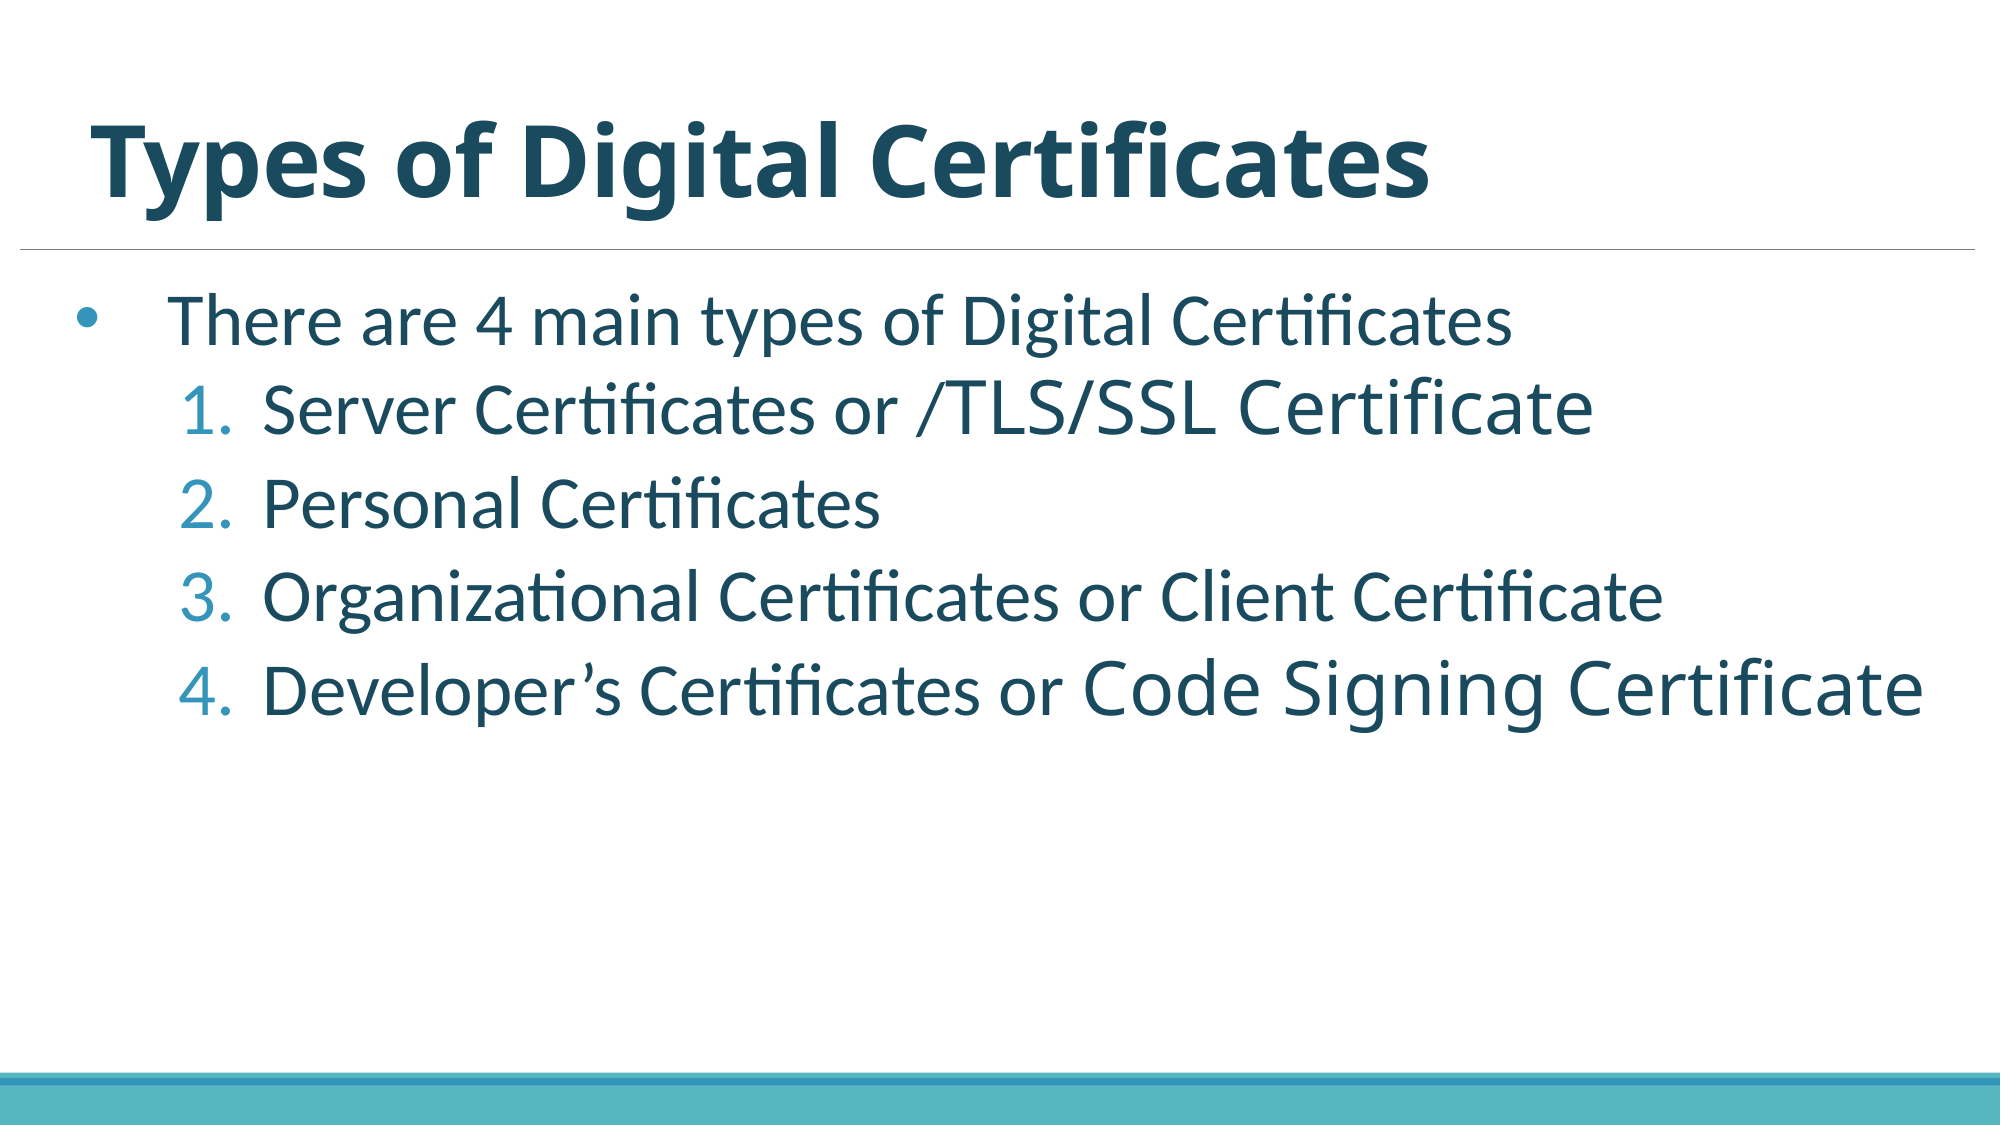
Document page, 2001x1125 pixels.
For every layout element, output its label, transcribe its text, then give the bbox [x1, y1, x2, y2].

list There are 4 main types of Digital Certificates Server Certificates or /TLS/SSL Certificate Personal Certificates Organizational Certificates or Client Certificate Developer’s Certificates or Code Signing Certificate [74, 273, 1955, 1023]
title Types of Digital Certificates [74, 47, 1955, 226]
